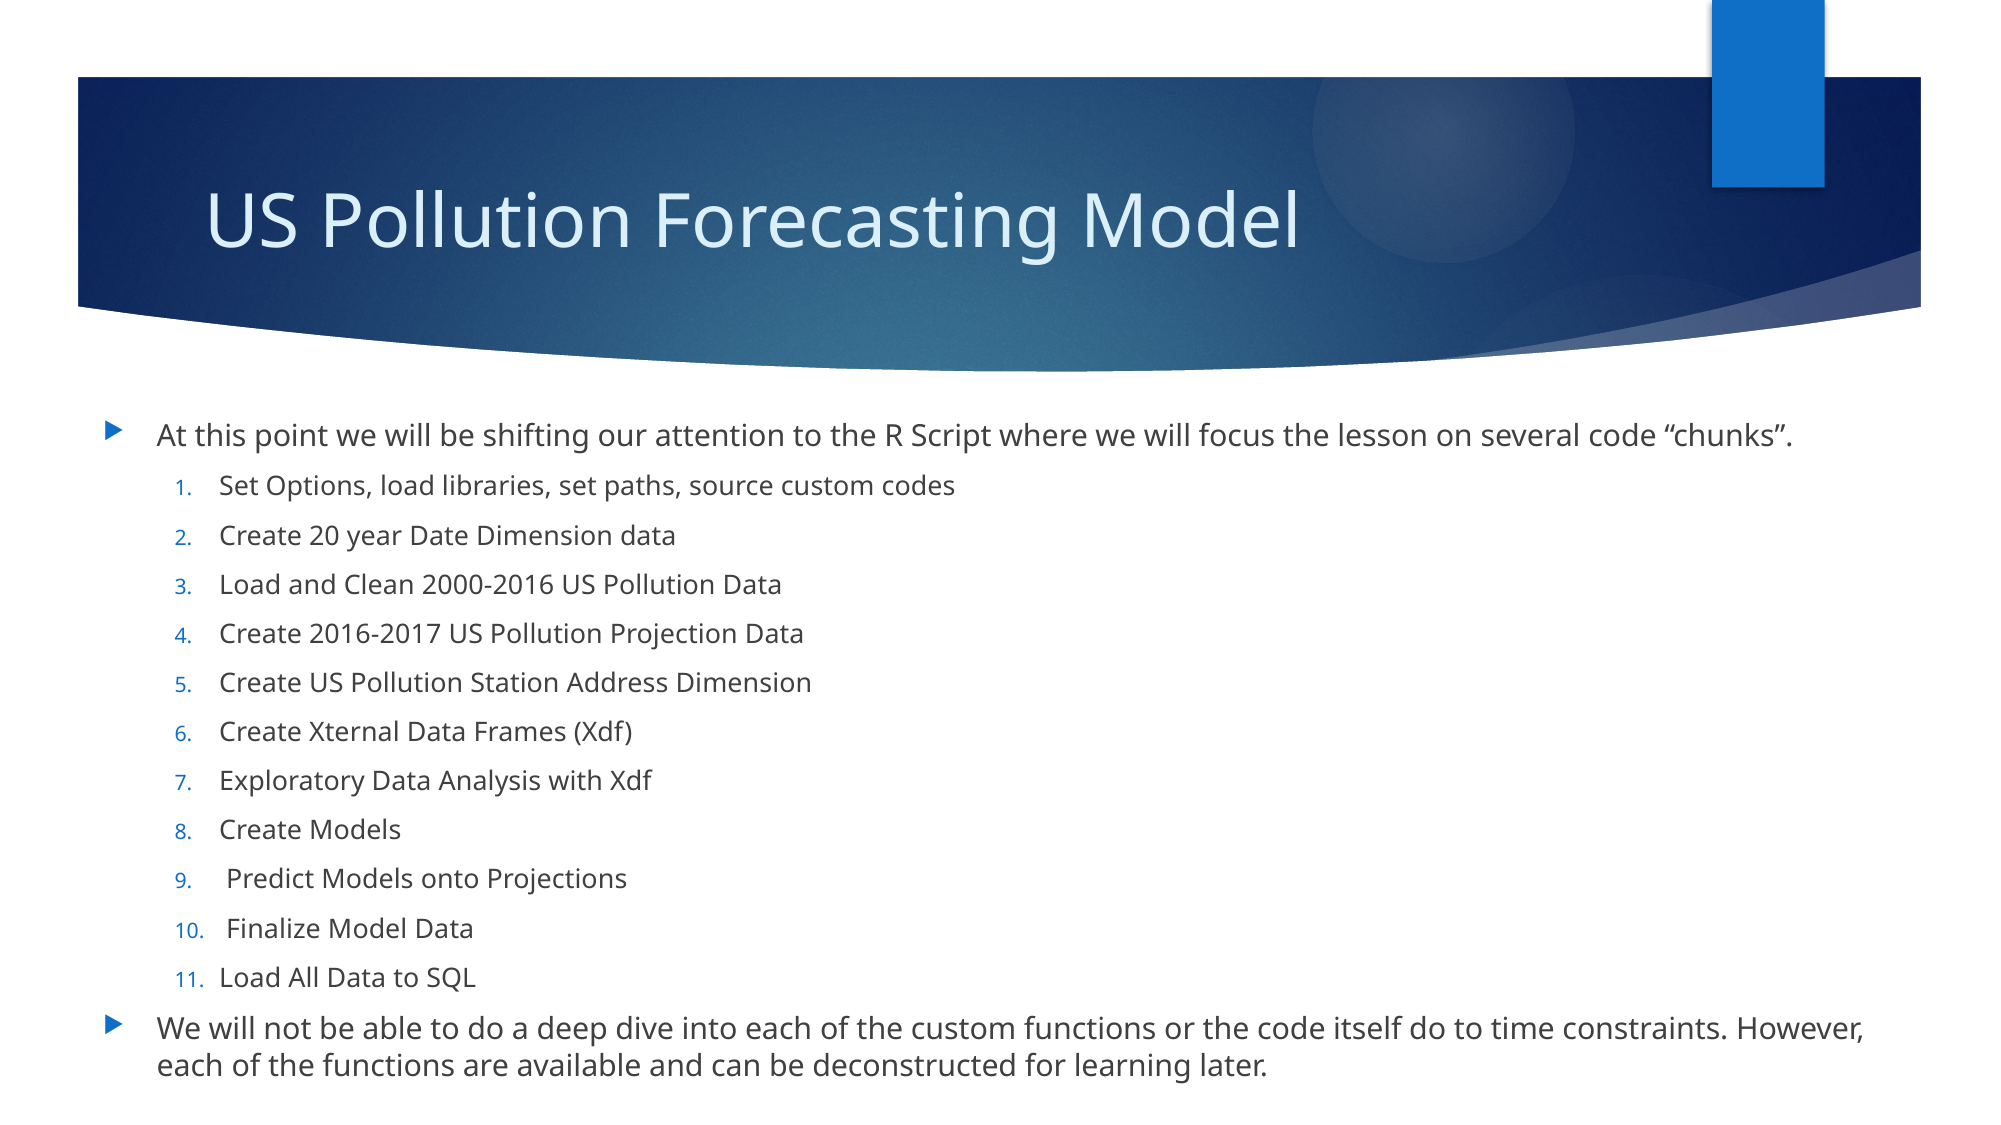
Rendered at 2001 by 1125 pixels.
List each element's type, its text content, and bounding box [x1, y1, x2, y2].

title US Pollution Forecasting Model [189, 159, 1627, 276]
text_box At this point we will be shifting our attention to the R Script where we will focus the lesson on several code “chunks”. Set Options, load libraries, set paths, source custom codes Create 20 year Date Dimension data Load and Clean 2000-2016 US Pollution Data Create 2016-2017 US Pollution Projection Data Create US Pollution Station Address Dimension Create Xternal Data Frames (Xdf) Exploratory Data Analysis with Xdf Create Models Predict Models onto Projections Finalize Model Data Load All Data to SQL We will not be able to do a deep dive into each of the custom functions or the code itself do to time constraints. However, each of the functions are available and can be deconstructed for learning later. [88, 408, 1937, 1097]
